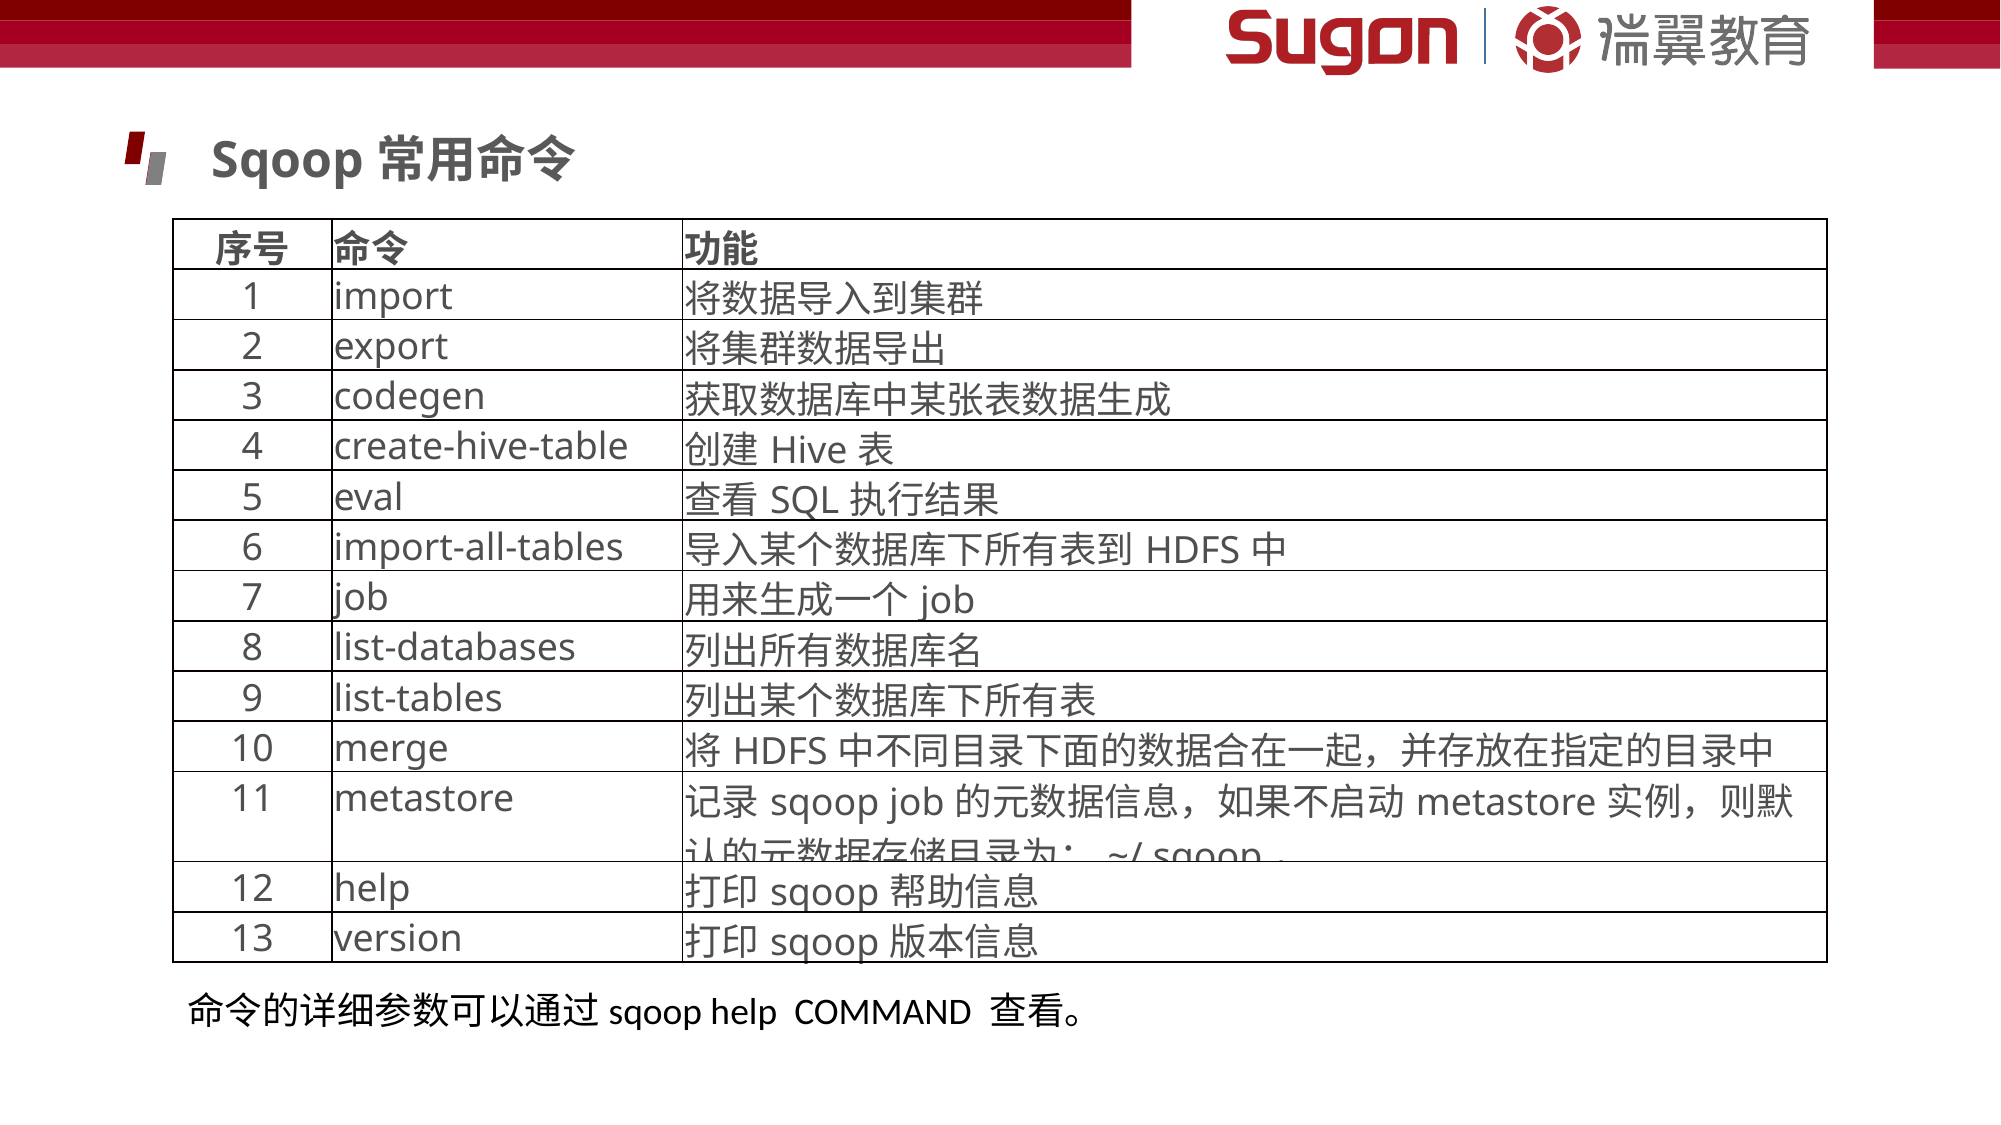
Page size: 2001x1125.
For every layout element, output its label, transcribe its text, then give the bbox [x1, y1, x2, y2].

table_cell 获取数据库中某张表数据生成 [683, 371, 1826, 419]
table_cell 11 [174, 772, 331, 861]
text_box 命令的详细参数可以通过sqoop help COMMAND 查看。 [172, 979, 1179, 1040]
table_cell 9 [174, 672, 331, 720]
table_cell 2 [174, 320, 331, 369]
table_cell 将集群数据导出 [683, 320, 1826, 369]
table_cell 13 [174, 913, 331, 961]
table_cell 查看SQL执行结果 [683, 471, 1826, 519]
table_cell eval [333, 471, 682, 519]
picture [1194, 0, 1484, 102]
table_cell 1 [174, 270, 331, 319]
table_cell job [333, 571, 682, 620]
table_cell 3 [174, 371, 331, 419]
table_cell 创建Hive表 [683, 421, 1826, 469]
table_cell export [333, 320, 682, 369]
table_cell list-databases [333, 622, 682, 670]
table_cell 列出某个数据库下所有表 [683, 672, 1826, 720]
table_cell create-hive-table [333, 421, 682, 469]
table_cell 打印sqoop版本信息 [683, 913, 1826, 961]
table_cell import-all-tables [333, 521, 682, 570]
text_box [123, 130, 147, 166]
table_header 序号 [174, 220, 331, 268]
table_cell 8 [174, 622, 331, 670]
table_cell metastore [333, 772, 682, 861]
table_cell 4 [174, 421, 331, 469]
table_cell 10 [174, 722, 331, 771]
table_cell 7 [174, 571, 331, 620]
table_cell help [333, 862, 682, 911]
table_cell 6 [174, 521, 331, 570]
table_cell merge [333, 722, 682, 771]
table_cell 用来生成一个job [683, 571, 1826, 620]
table_cell 记录sqoop job的元数据信息，如果不启动metastore实例，则默认的元数据存储目录为：~/.sqoop， [683, 772, 1826, 861]
table_cell codegen [333, 371, 682, 419]
table_header 功能 [683, 220, 1826, 268]
table_cell 导入某个数据库下所有表到HDFS中 [683, 521, 1826, 570]
table_header 命令 [333, 220, 682, 268]
text_box Sqoop常用命令 [183, 120, 904, 195]
table_cell 列出所有数据库名 [683, 622, 1826, 670]
table_cell version [333, 913, 682, 961]
picture [1515, 6, 1809, 73]
table_cell 将数据导入到集群 [683, 270, 1826, 319]
table_cell 将HDFS中不同目录下面的数据合在一起，并存放在指定的目录中 [683, 722, 1826, 771]
table_cell list-tables [333, 672, 682, 720]
table_cell 打印sqoop帮助信息 [683, 862, 1826, 911]
table_cell 12 [174, 862, 331, 911]
table_cell 5 [174, 471, 331, 519]
table_cell import [333, 270, 682, 319]
text_box [144, 151, 168, 186]
